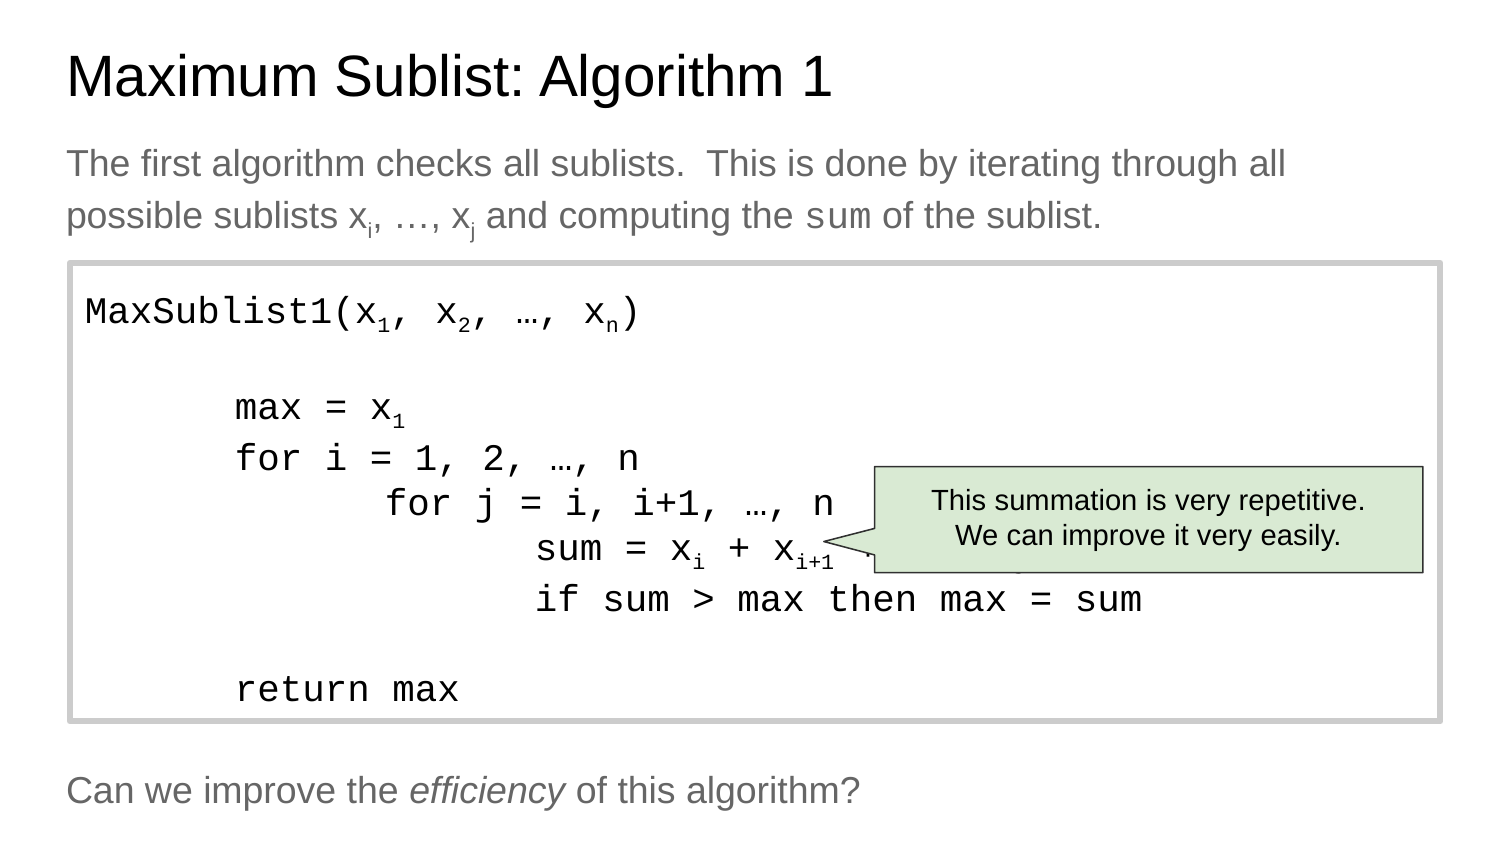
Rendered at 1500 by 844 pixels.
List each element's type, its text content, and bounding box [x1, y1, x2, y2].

text_box This summation is very repetitive. We can improve it very easily. [823, 466, 1423, 573]
title Maximum Sublist: Algorithm 1 [51, 23, 1449, 116]
list The first algorithm checks all sublists. This is done by iterating through all possible sublists xi, …, xj and computing the sum of the sublist. Can we improve the efficiency of this algorithm? [51, 116, 1449, 819]
text_box MaxSublist1(x1, x2, …, xn) max = x1 for i = 1, 2, …, n for j = i, i+1, …, n sum = xi + xi+1 + … + xj if sum > max then max = sum return max [69, 262, 1441, 722]
